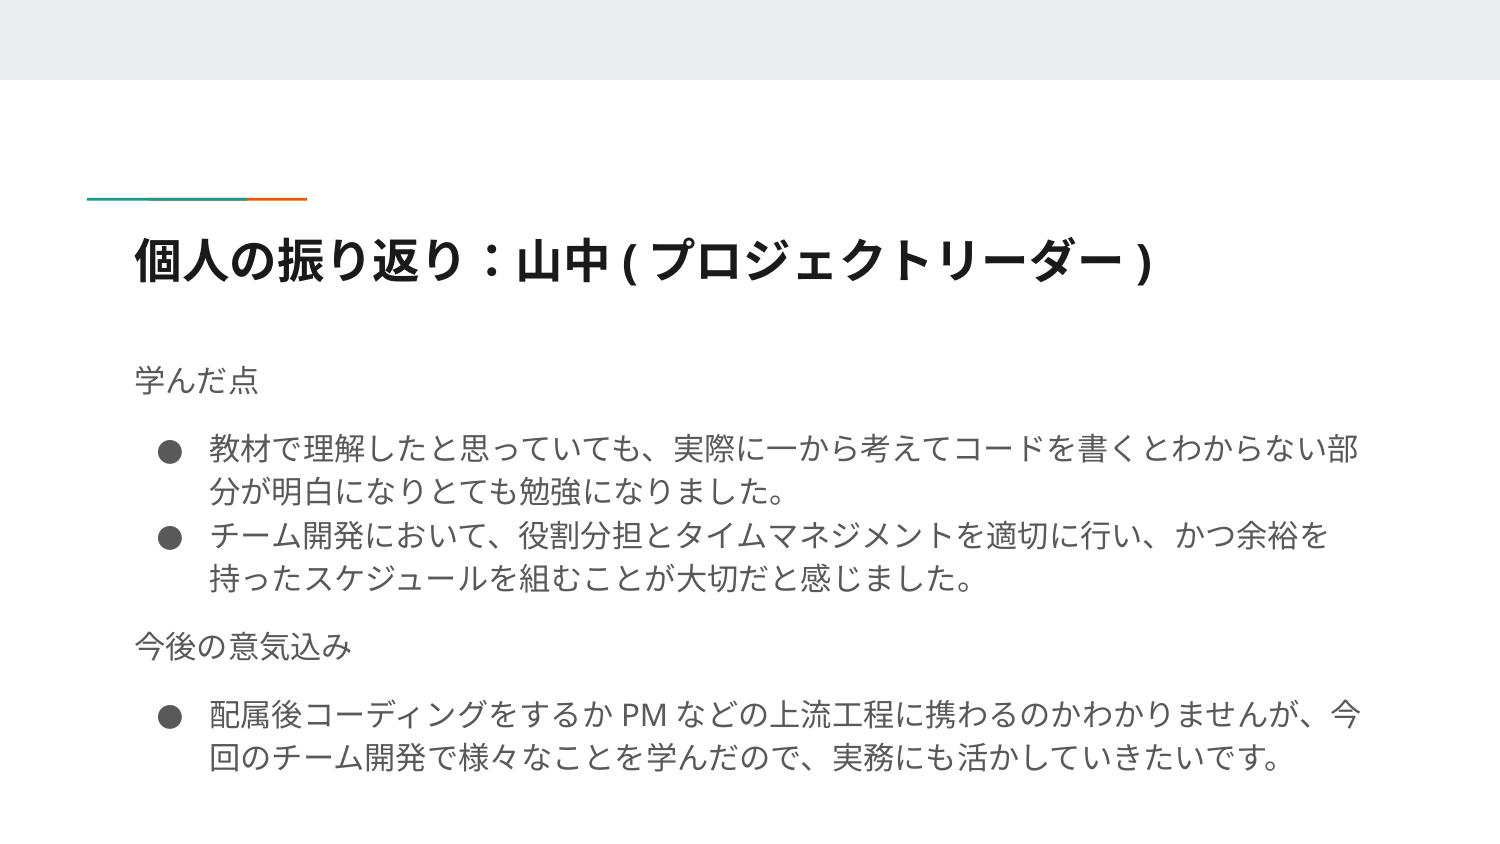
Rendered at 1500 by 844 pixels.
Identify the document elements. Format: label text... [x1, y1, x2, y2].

title 個人の振り返り：山中(プロジェクトリーダー) [119, 216, 1381, 305]
list 学んだ点 教材で理解したと思っていても、実際に一から考えてコードを書くとわからない部分が明白になりとても勉強になりました。 チーム開発において、役割分担とタイムマネジメントを適切に行い、かつ余裕を持ったスケジュールを組むことが大切だと感じました。 今後の意気込み 配属後コーディングをするかPMなどの上流工程に携わるのかわかりませんが、今回のチーム開発で様々なことを学んだので、実務にも活かしていきたいです。 [119, 341, 1381, 768]
